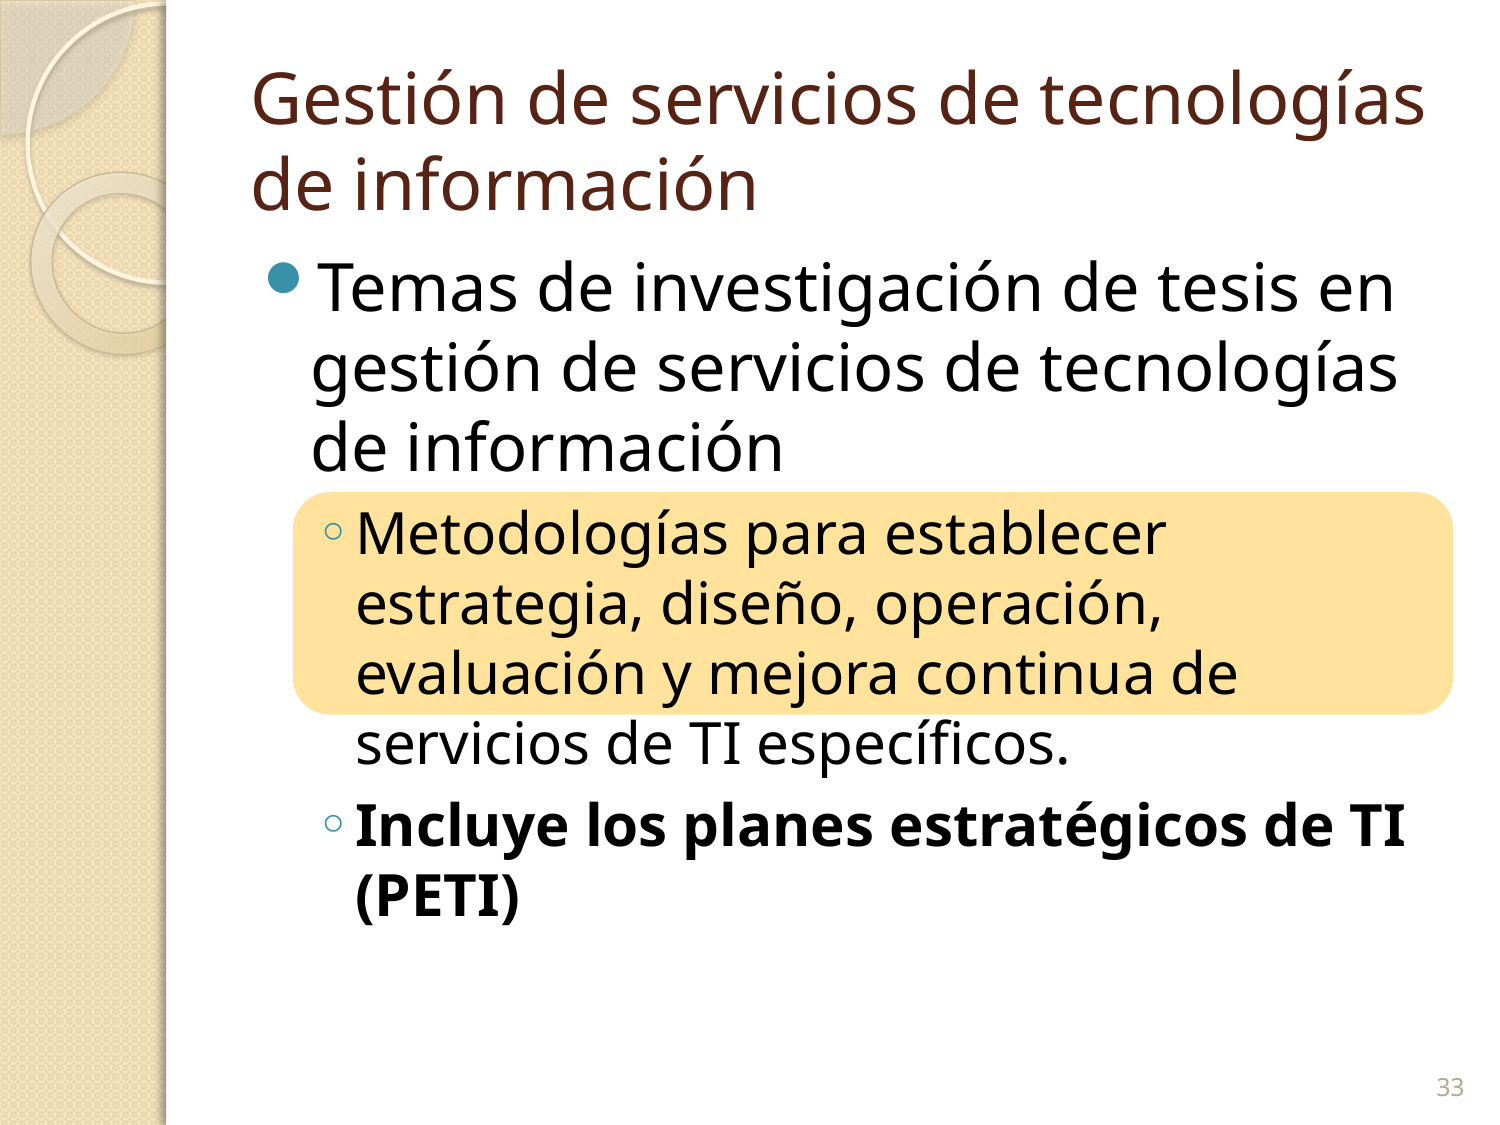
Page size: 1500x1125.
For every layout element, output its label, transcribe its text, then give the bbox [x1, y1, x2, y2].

title Gestión de servicios de tecnologías de información [235, 45, 1466, 233]
slide_number 33 [1413, 1034, 1488, 1113]
list Temas de investigación de tesis en gestión de servicios de tecnologías de información Metodologías para establecer estrategia, diseño, operación, evaluación y mejora continua de servicios de TI específicos. Incluye los planes estratégicos de TI (PETI) [235, 237, 1466, 1025]
